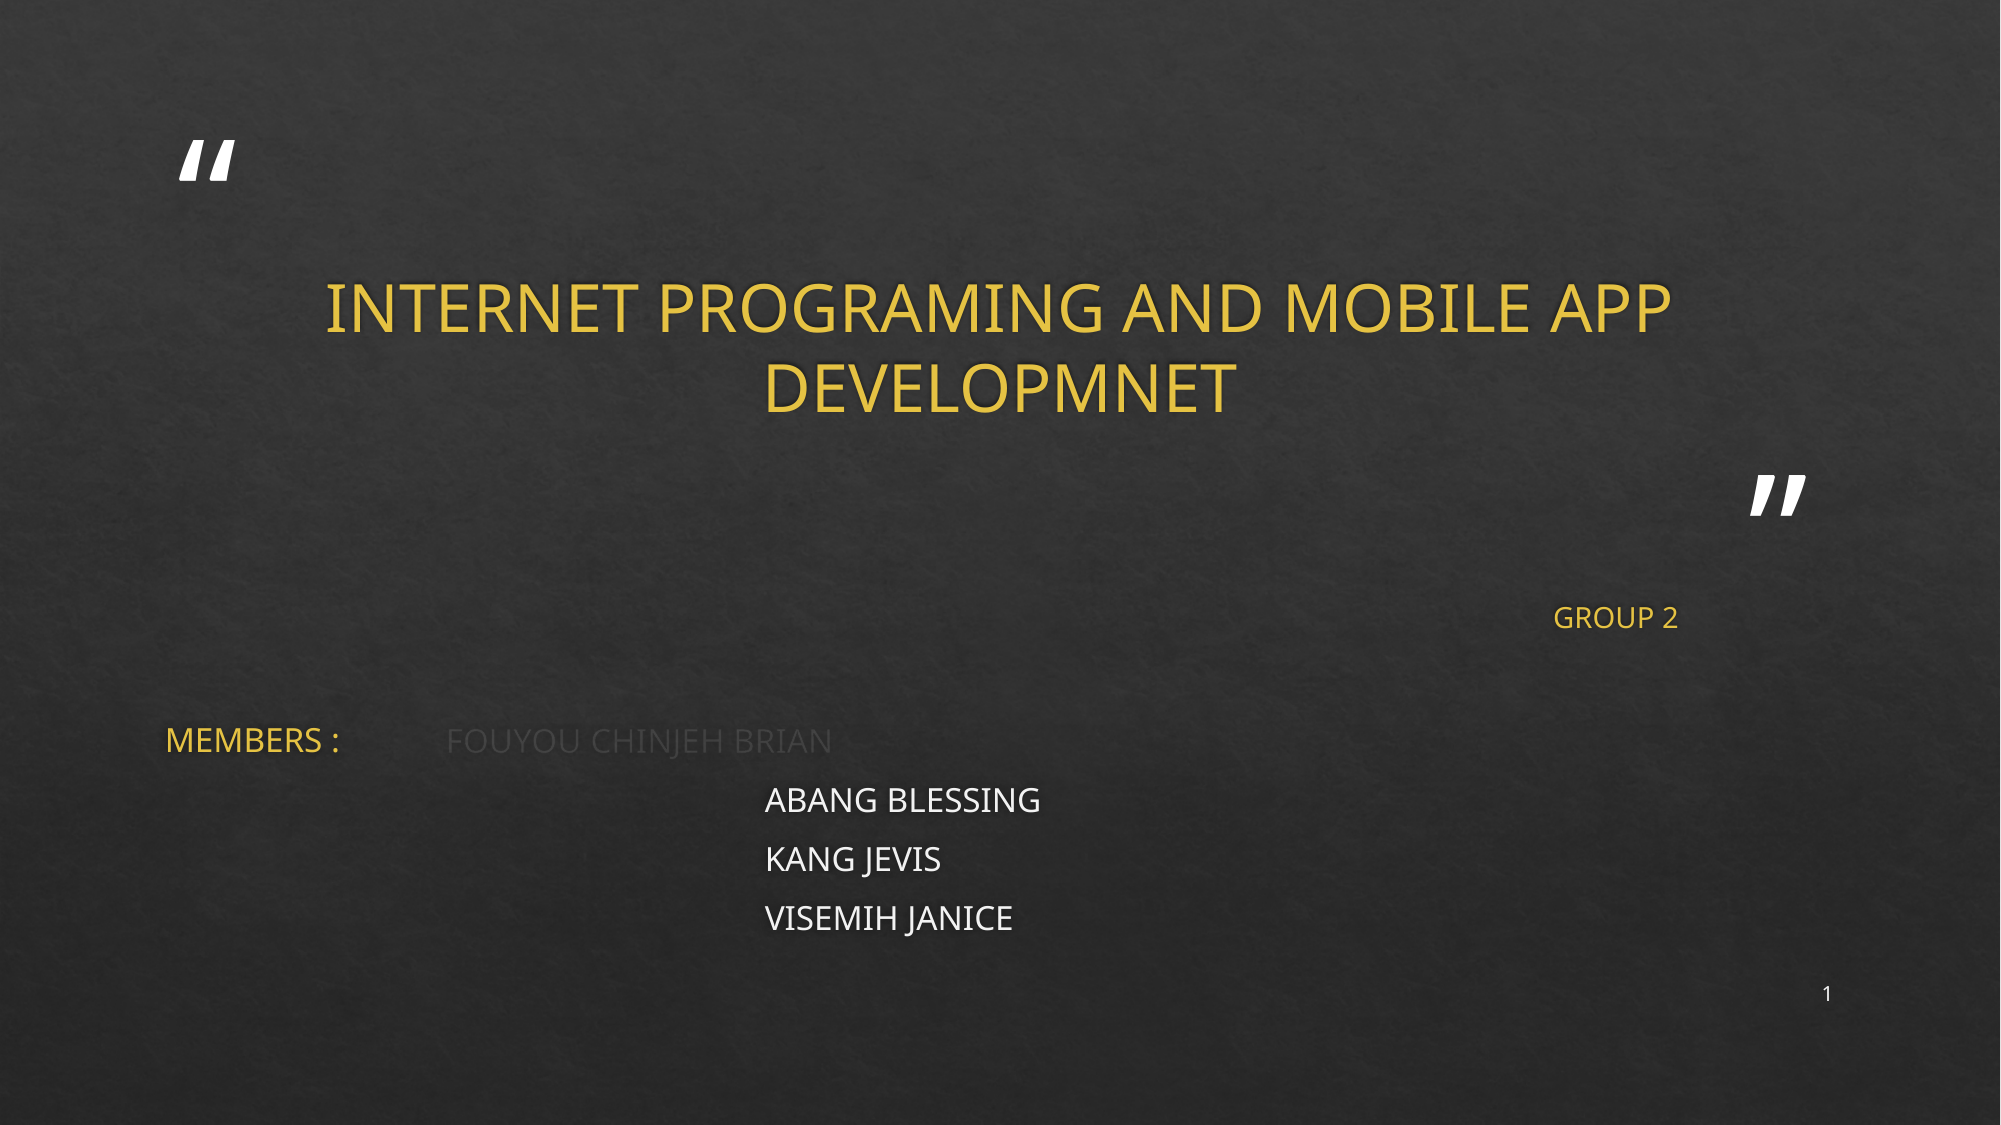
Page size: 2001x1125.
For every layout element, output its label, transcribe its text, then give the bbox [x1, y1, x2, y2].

list GROUP 2 [282, 592, 1718, 680]
list MEMBERS : FOUYOU CHINJEH BRIAN ABANG BLESSING KANG JEVIS VISEMIH JANICE [149, 706, 1849, 951]
title INTERNET PROGRAMING AND MOBILE APP DEVELOPMNET [237, 99, 1764, 591]
slide_number 1 [1724, 965, 1849, 1025]
